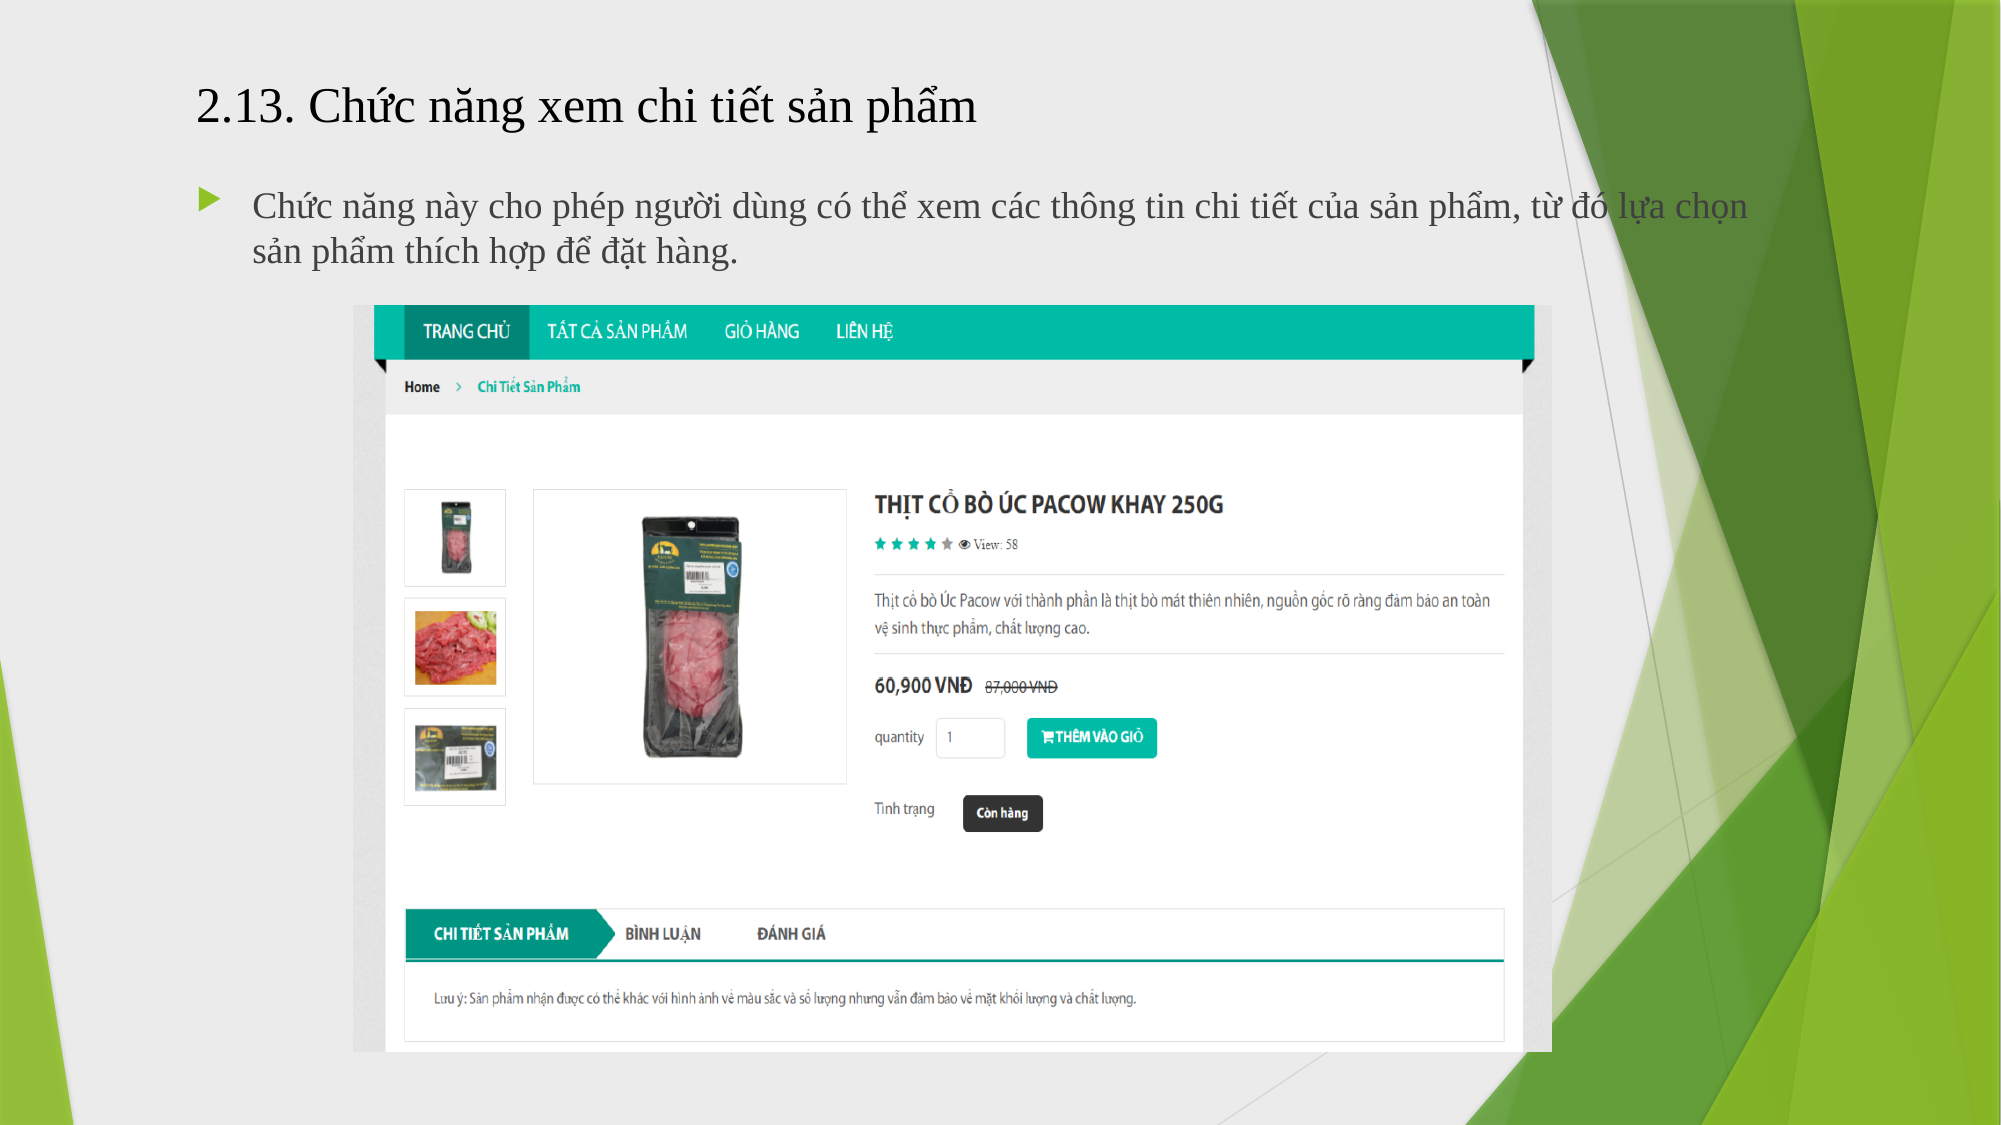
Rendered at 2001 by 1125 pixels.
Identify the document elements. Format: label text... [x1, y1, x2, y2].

list Chức năng này cho phép người dùng có thể xem các thông tin chi tiết của sản phẩm, từ đó lựa chọn sản phẩm thích hợp để đặt hàng. [181, 173, 1824, 289]
title 2.13. Chức năng xem chi tiết sản phẩm [181, 65, 1724, 173]
picture [352, 305, 1552, 1053]
